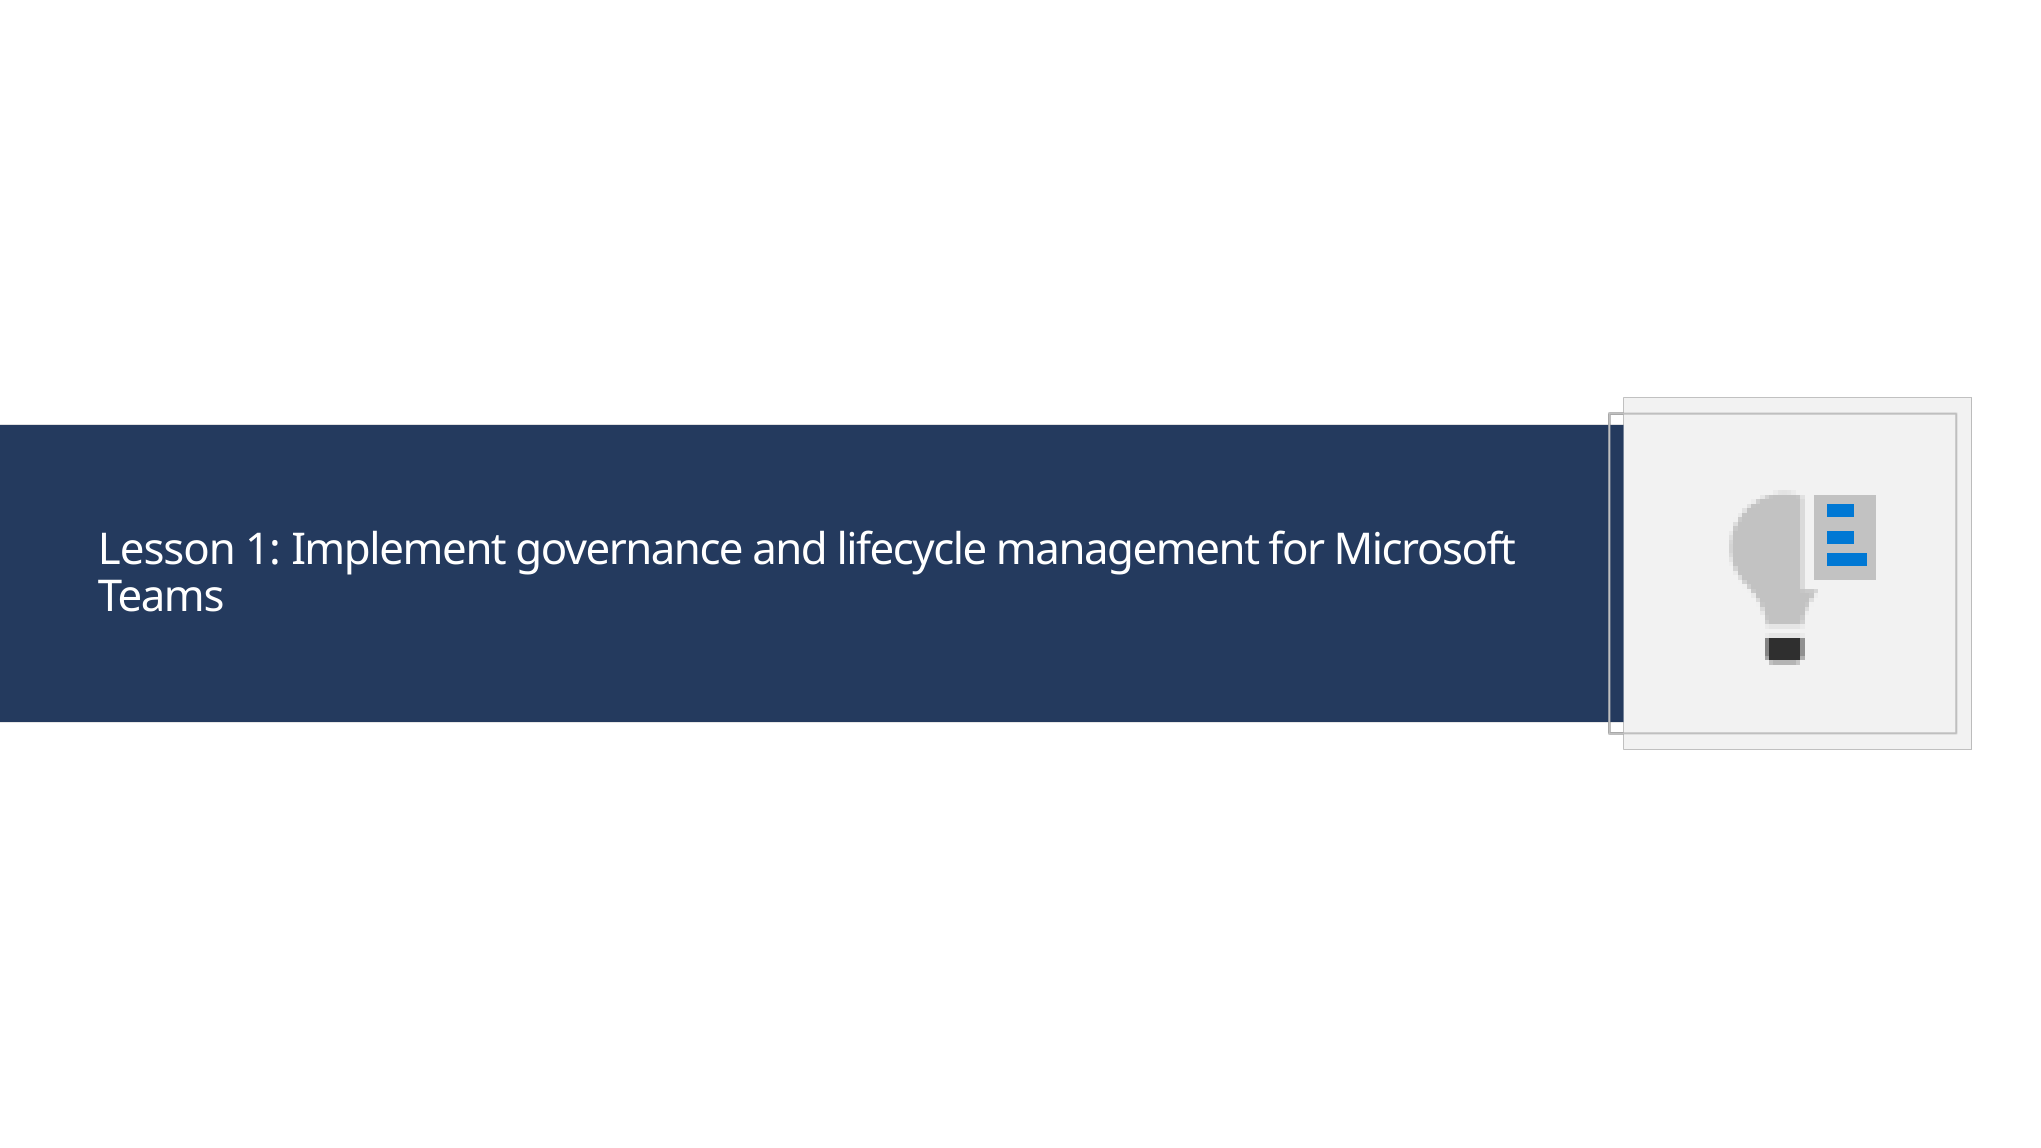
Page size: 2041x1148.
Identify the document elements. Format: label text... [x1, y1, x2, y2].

picture [0, 0, 2041, 1148]
title Lesson 1: Implement governance and lifecycle management for Microsoft Teams [97, 549, 1607, 598]
